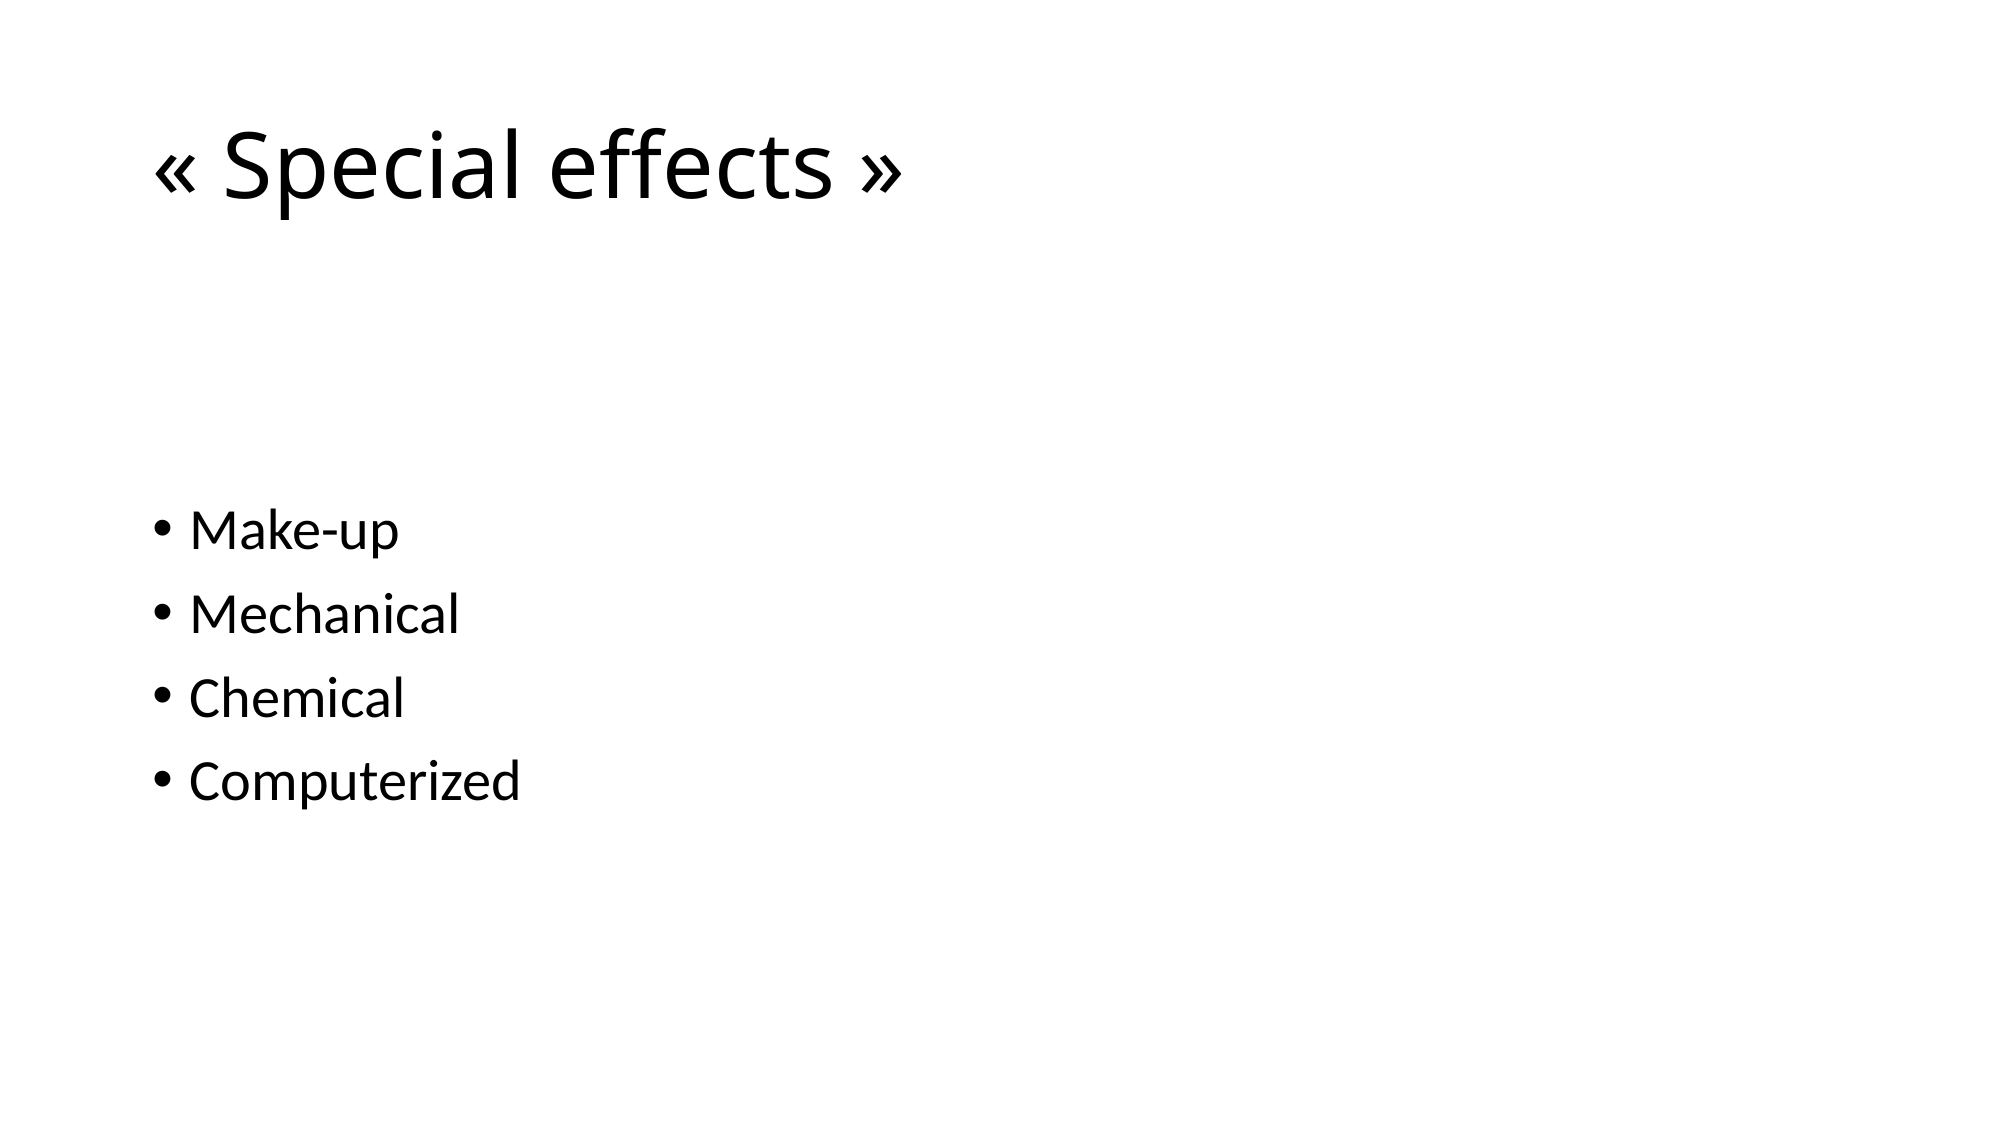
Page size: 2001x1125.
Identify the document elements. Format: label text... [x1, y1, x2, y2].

list Make-up Mechanical Chemical Computerized [137, 299, 1863, 1014]
title « Special effects » [137, 59, 1863, 278]
